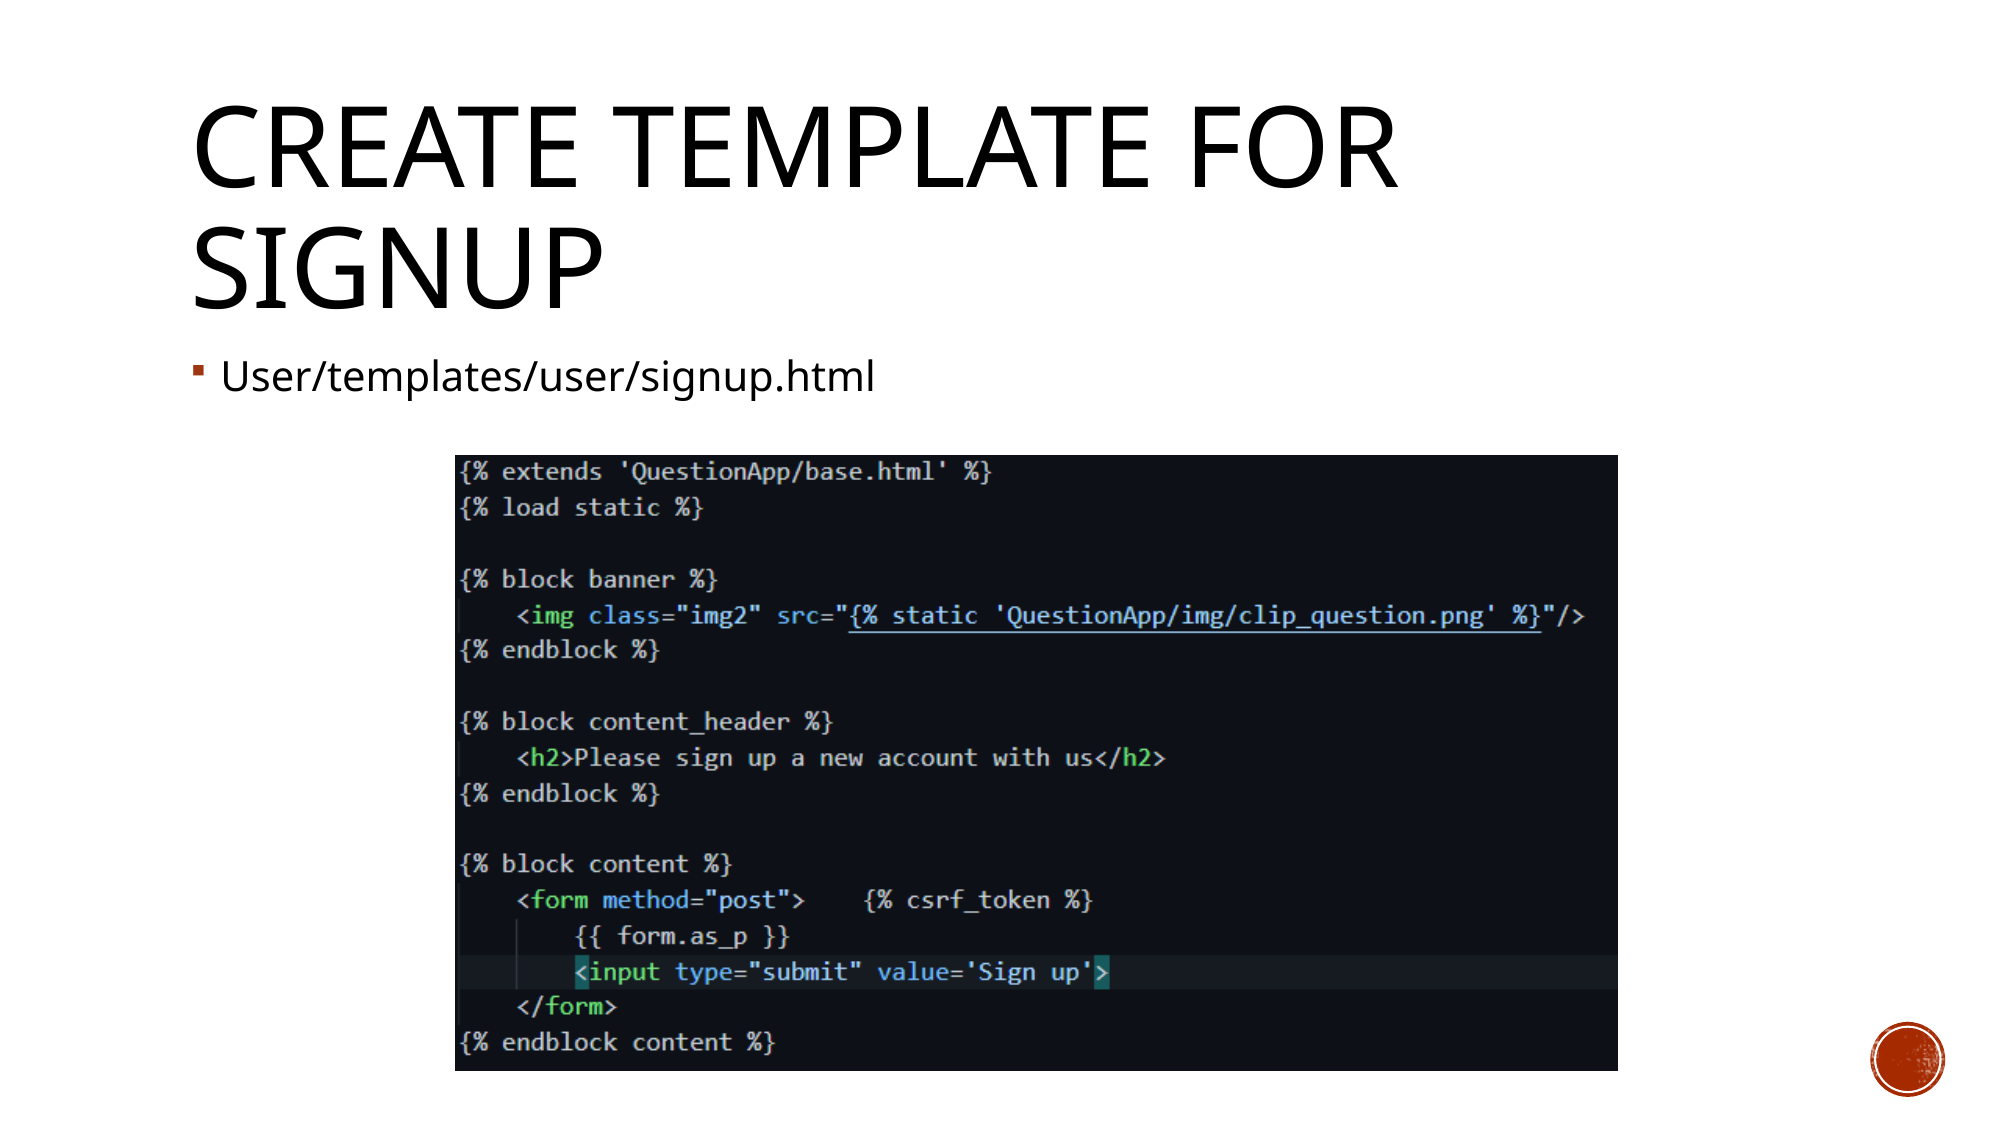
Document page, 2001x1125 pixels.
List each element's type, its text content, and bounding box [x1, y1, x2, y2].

picture [455, 455, 1618, 1071]
title Create template for signup [175, 79, 1826, 344]
list User/templates/user/signup.html [175, 348, 1826, 563]
